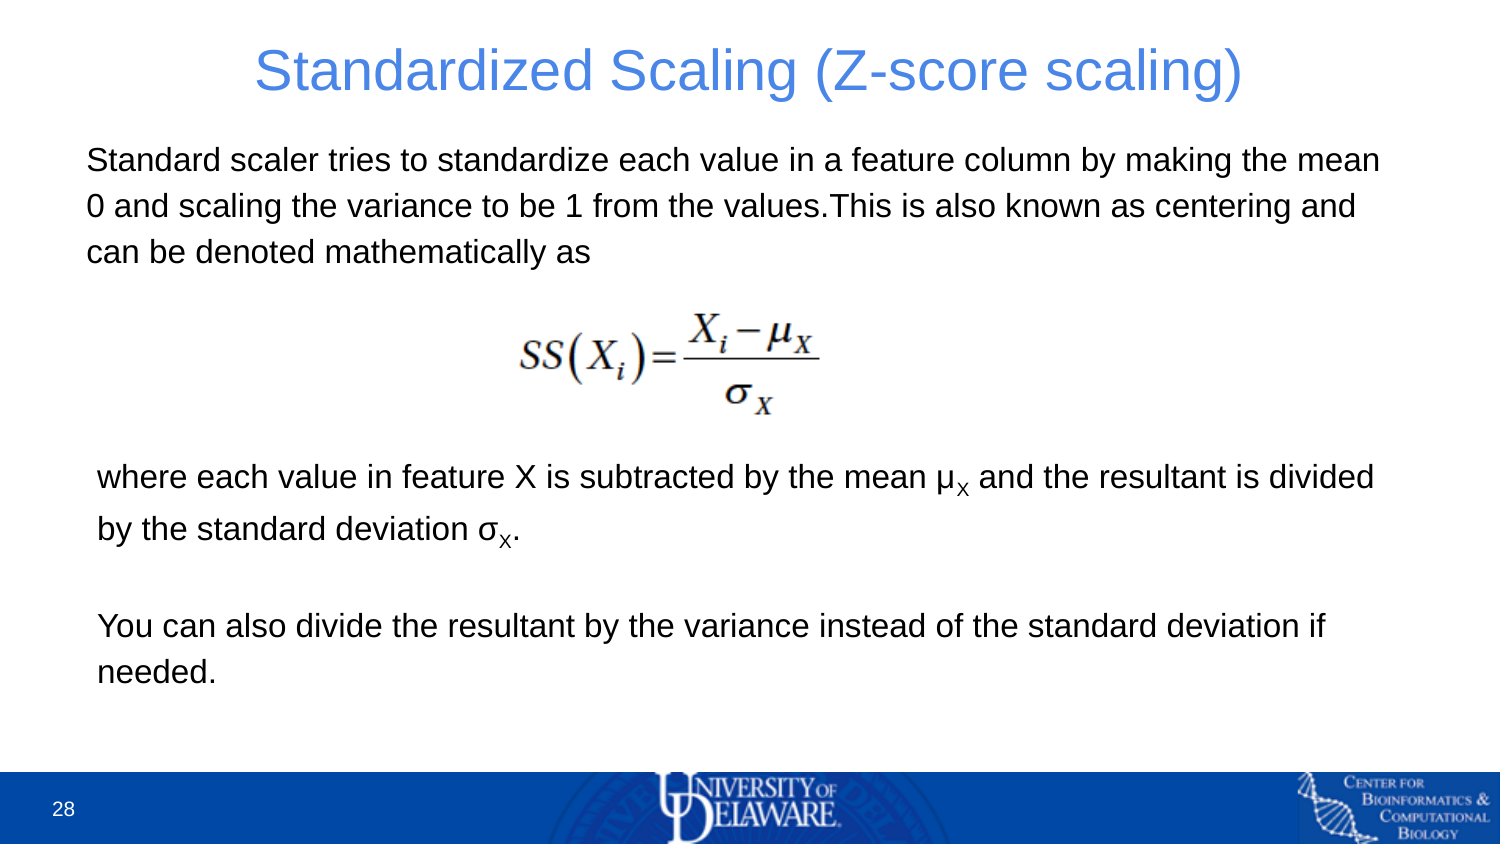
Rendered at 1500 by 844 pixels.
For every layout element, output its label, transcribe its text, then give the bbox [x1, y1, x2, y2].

picture [464, 281, 863, 451]
title Standardized Scaling (Z-score scaling) [51, 18, 1449, 118]
picture [0, 772, 1500, 844]
text_box Standard scaler tries to standardize each value in a feature column by making the mean 0 and scaling the variance to be 1 from the values.This is also known as centering and can be denoted mathematically as [71, 117, 1416, 286]
text_box where each value in feature X is subtracted by the mean μX and the resultant is divided by the standard deviation σX. You can also divide the resultant by the variance instead of the standard deviation if needed. [82, 433, 1399, 706]
